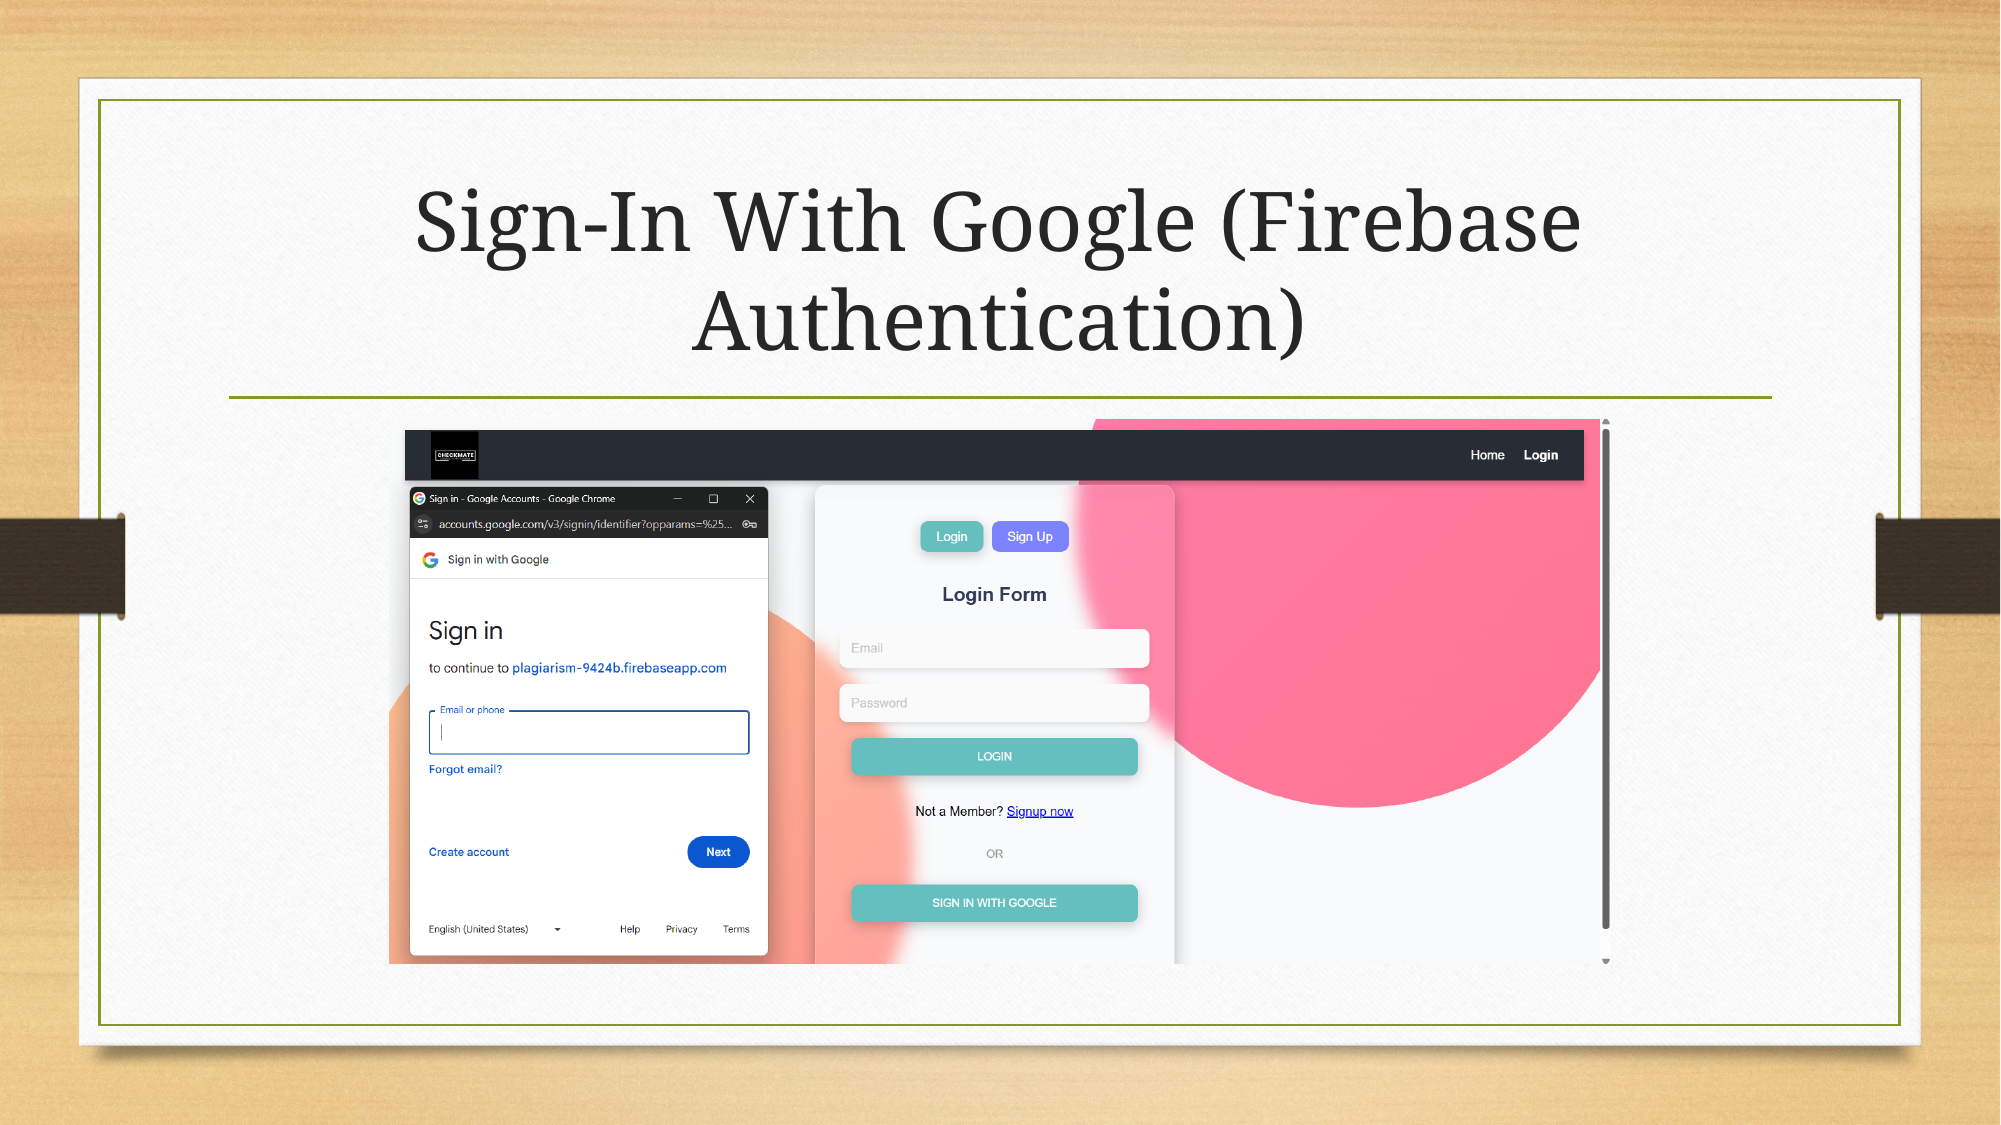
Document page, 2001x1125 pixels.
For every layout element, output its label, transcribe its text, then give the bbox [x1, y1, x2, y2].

title Sign-In With Google (Firebase Authentication) [212, 161, 1788, 375]
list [388, 419, 1611, 964]
picture [0, 0, 2001, 1125]
